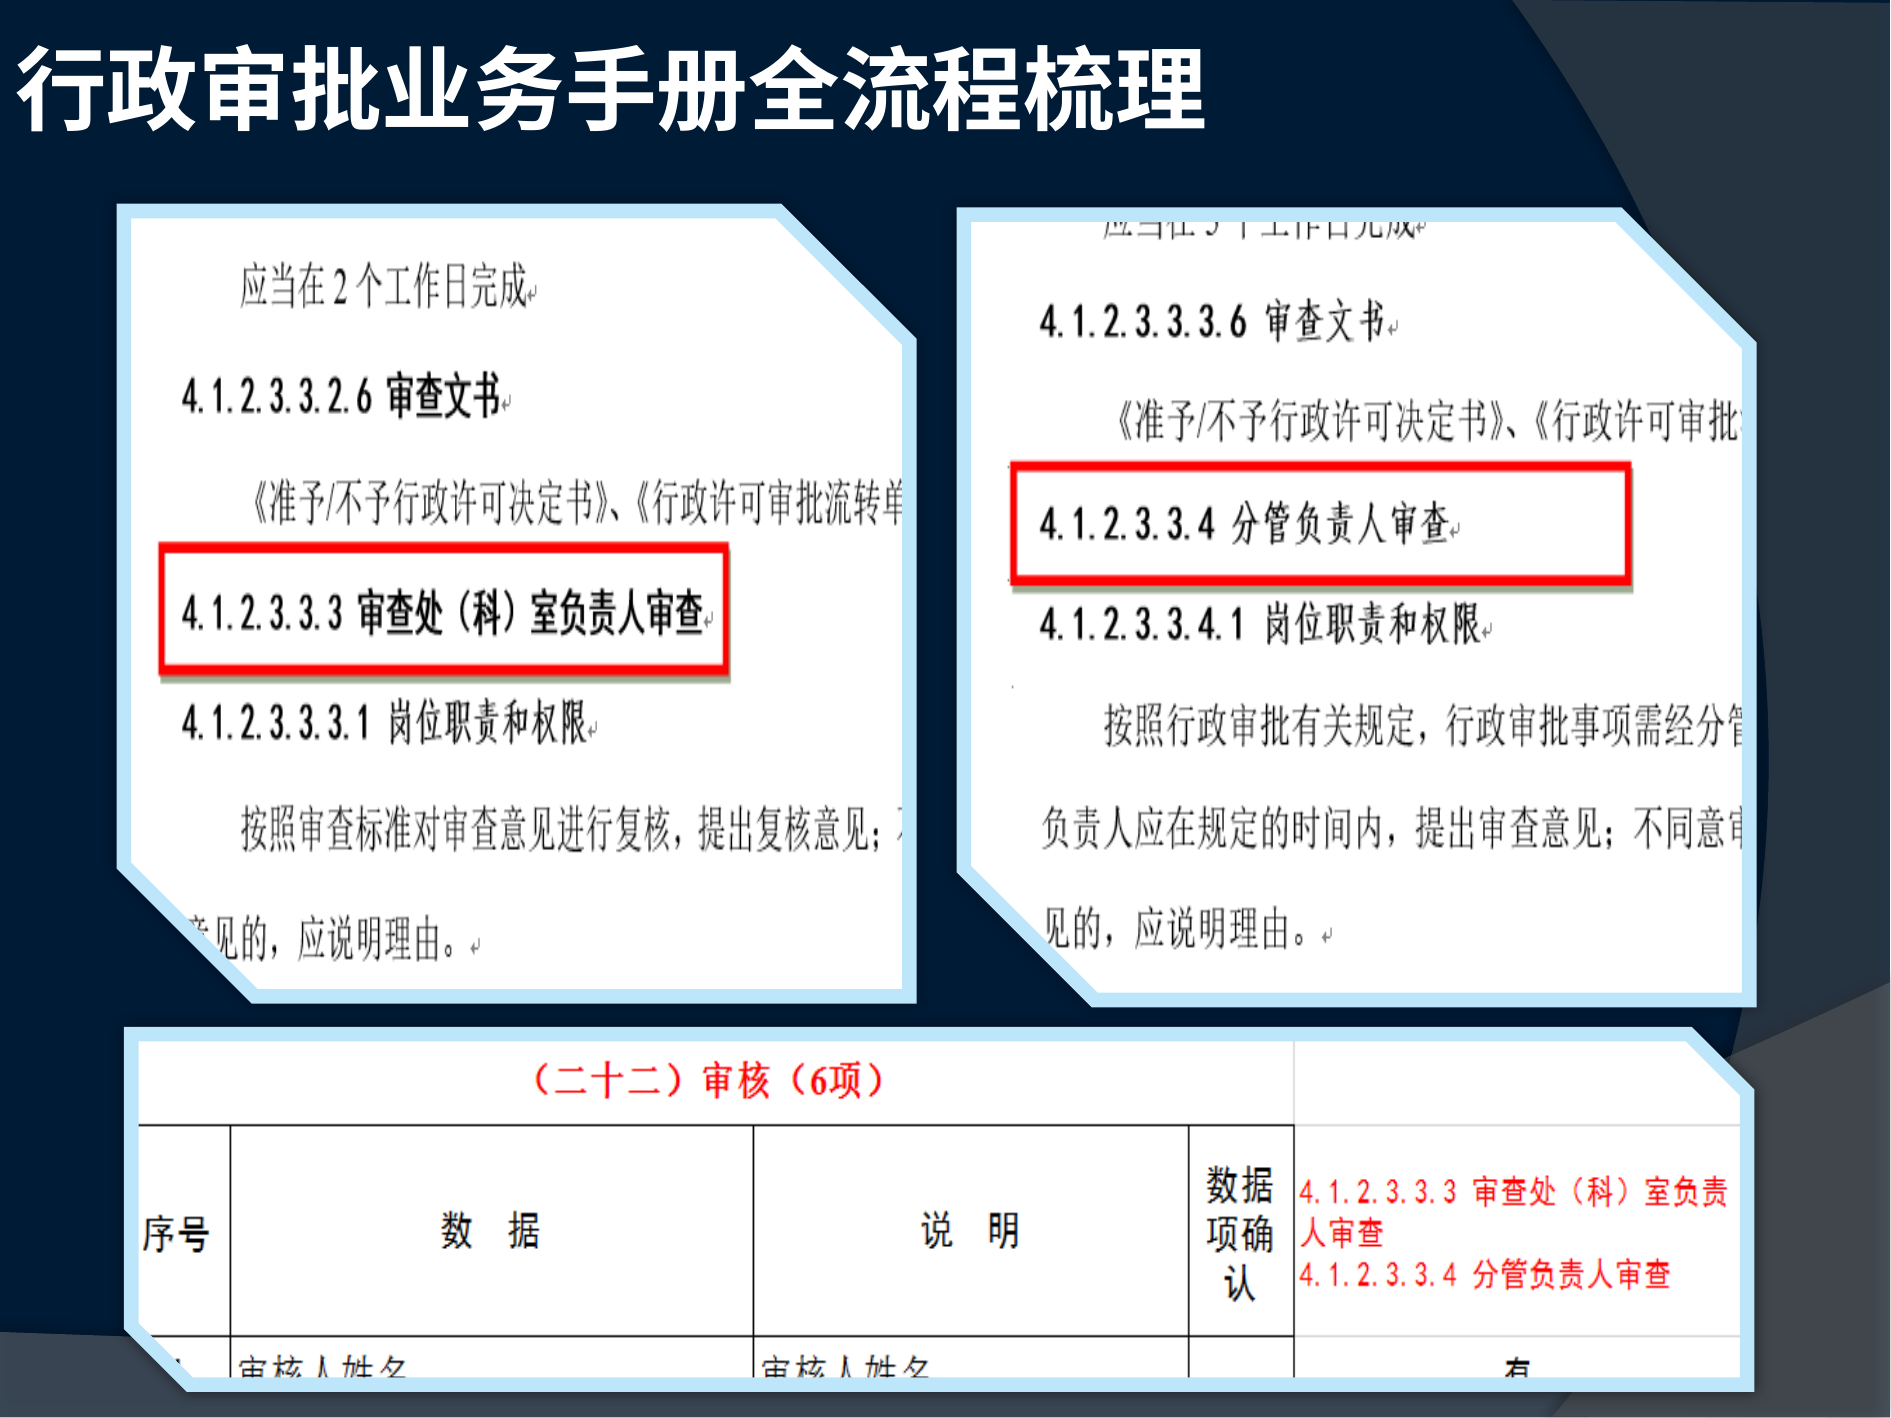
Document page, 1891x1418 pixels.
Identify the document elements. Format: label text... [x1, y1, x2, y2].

picture [130, 1033, 1748, 1385]
text_box 行政审批业务手册全流程梳理 [0, 0, 1891, 188]
picture [123, 210, 910, 997]
picture [963, 214, 1750, 1001]
